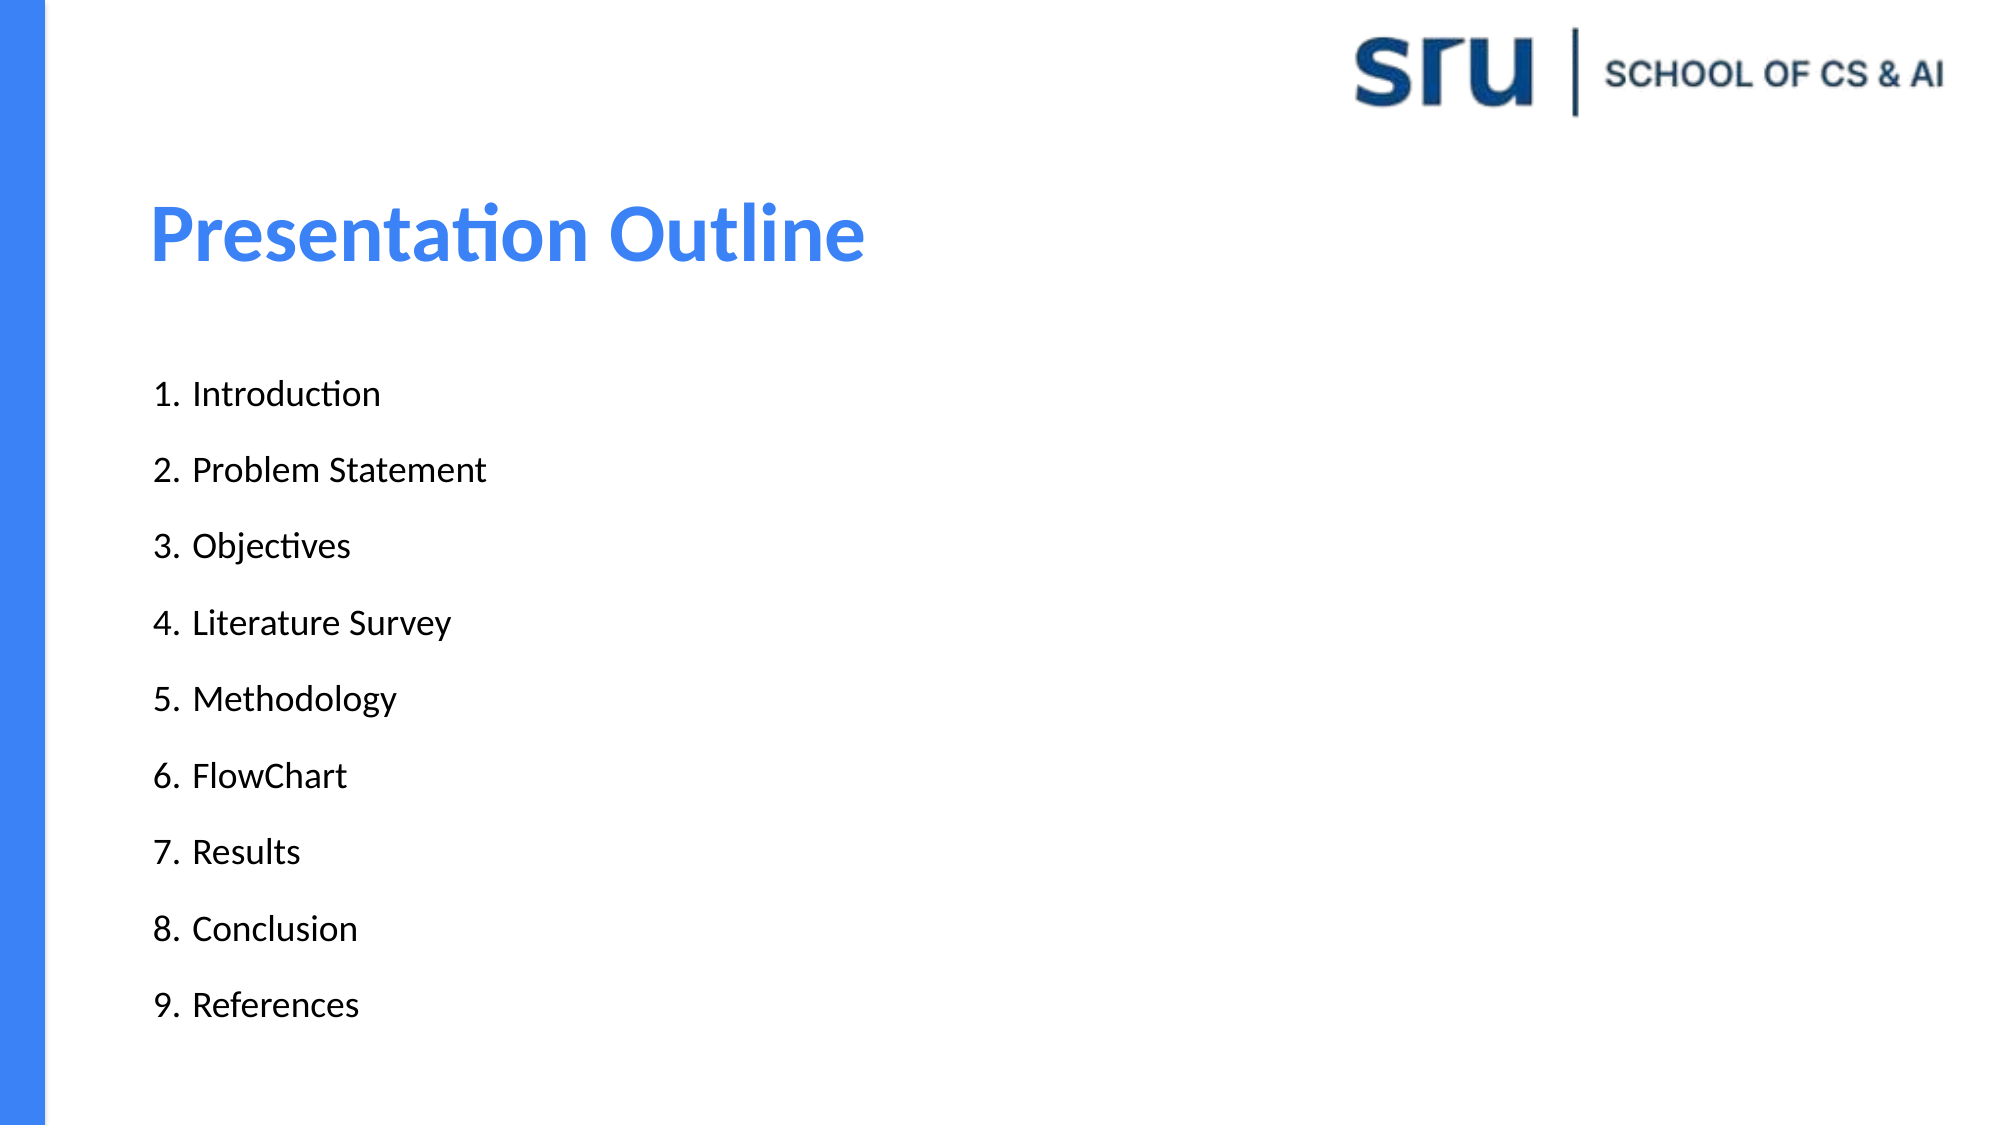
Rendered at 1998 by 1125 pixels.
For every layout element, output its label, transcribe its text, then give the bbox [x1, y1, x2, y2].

text_box Introduction Problem Statement Objectives Literature Survey Methodology FlowChart Results Conclusion References [145, 329, 1811, 1033]
text_box Presentation Outline [142, 170, 875, 286]
text_box [0, 0, 45, 1125]
picture [1297, 0, 1998, 182]
